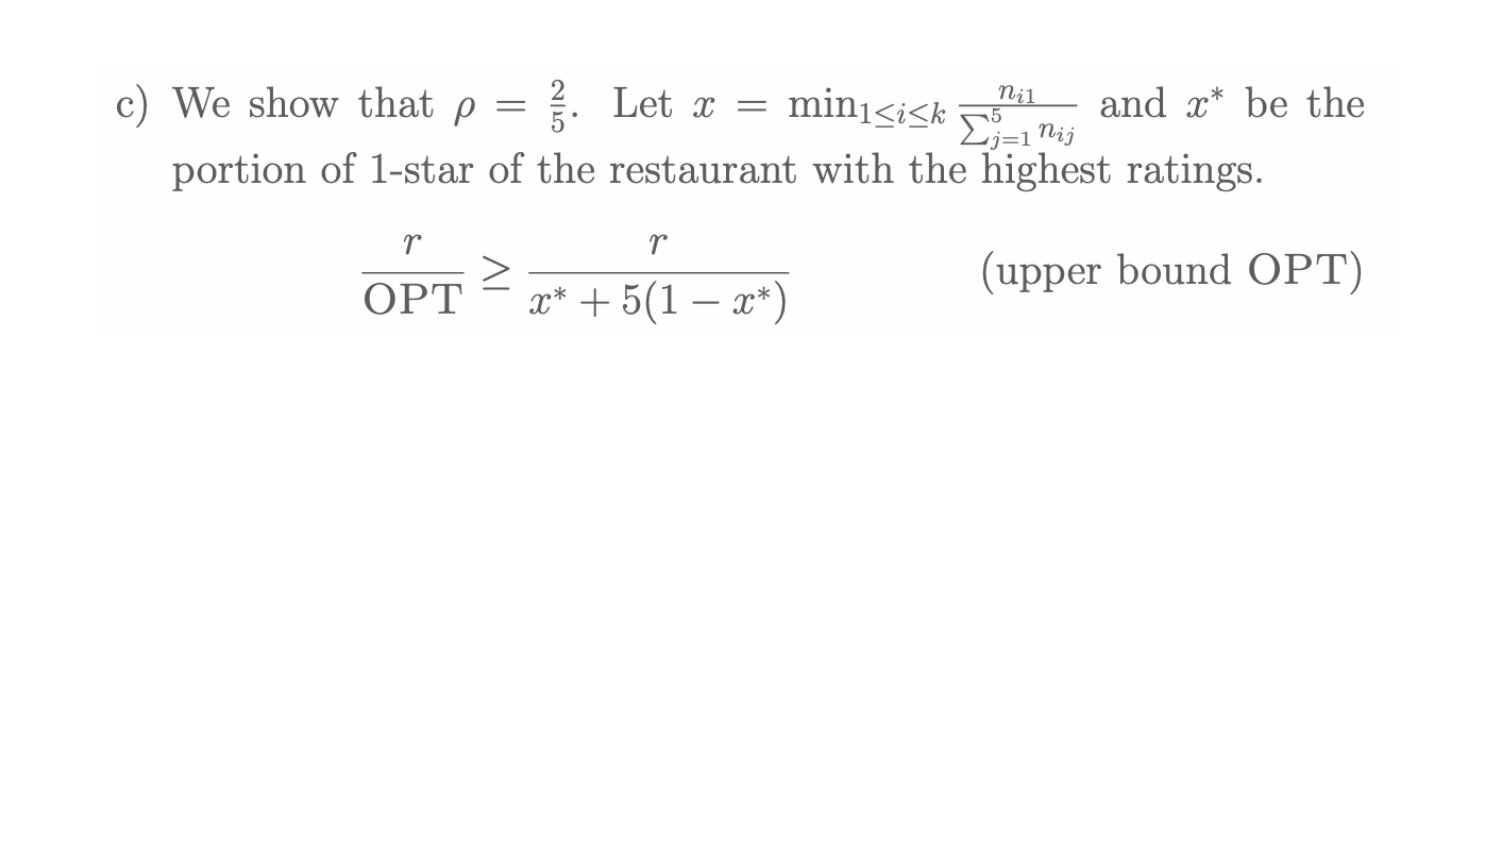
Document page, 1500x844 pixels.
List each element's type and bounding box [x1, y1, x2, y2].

picture [99, 67, 1400, 334]
